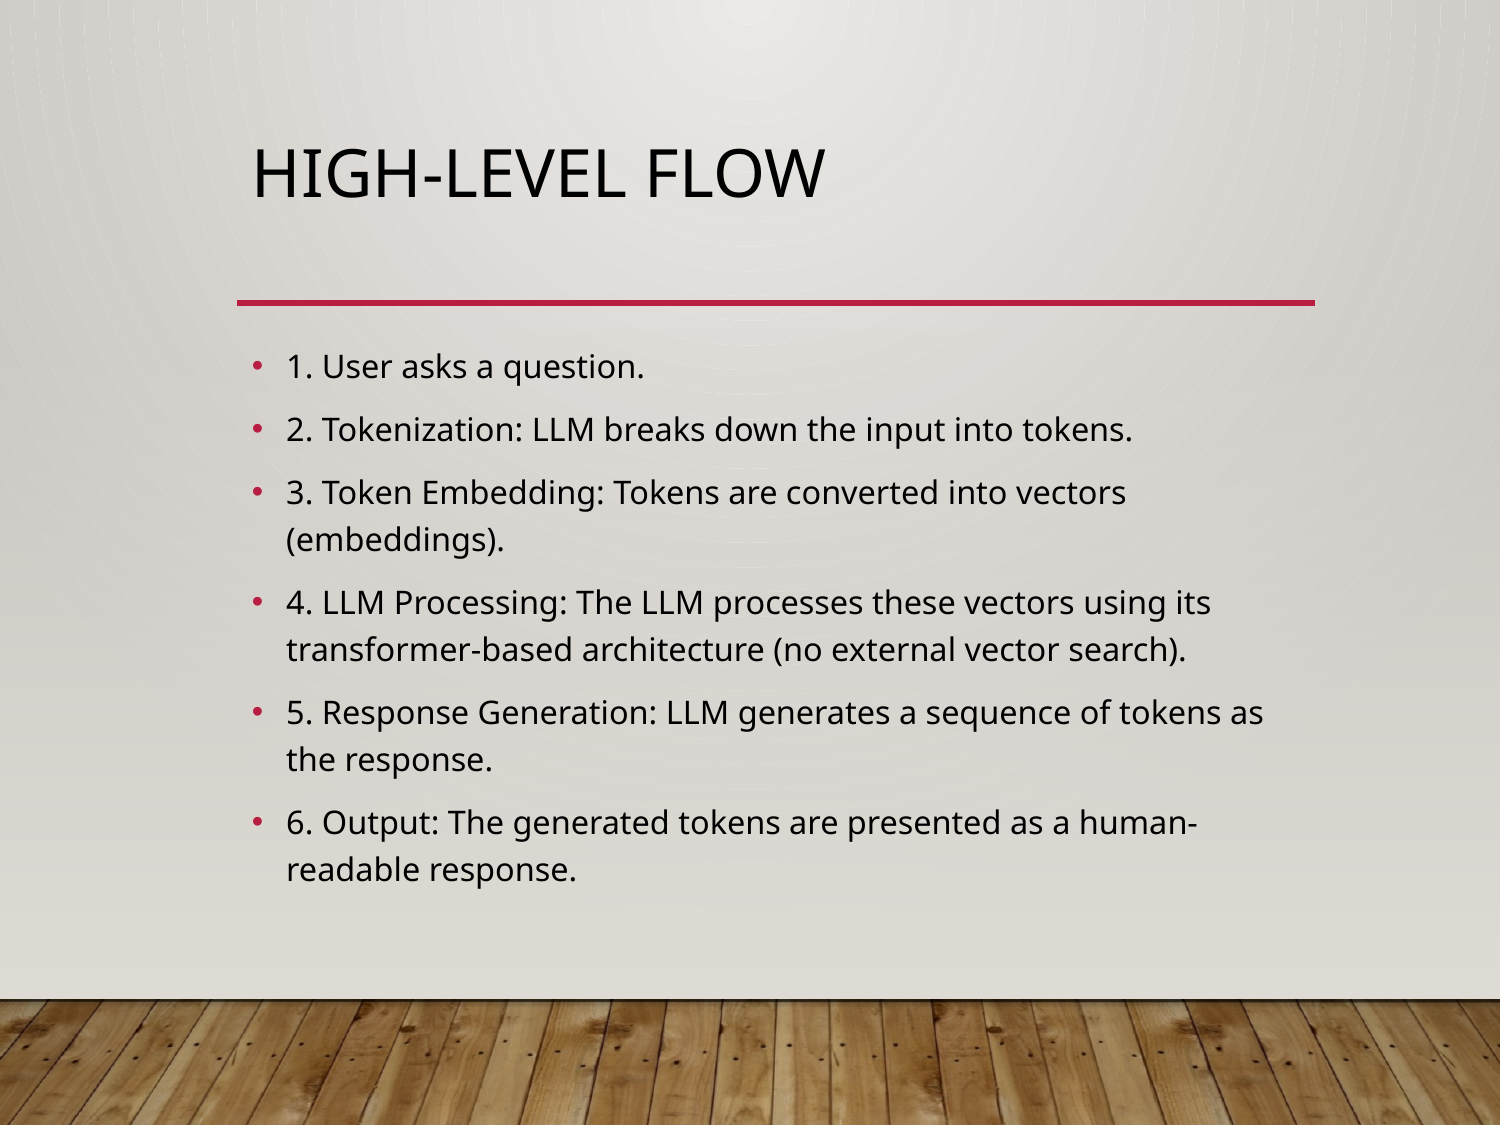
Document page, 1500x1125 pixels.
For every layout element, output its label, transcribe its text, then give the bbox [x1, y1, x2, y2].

picture [0, 999, 1500, 1125]
title High-Level Flow [236, 131, 1315, 305]
list 1. User asks a question. 2. Tokenization: LLM breaks down the input into tokens. 3. Token Embedding: Tokens are converted into vectors (embeddings). 4. LLM Processing: The LLM processes these vectors using its transformer-based architecture (no external vector search). 5. Response Generation: LLM generates a sequence of tokens as the response. 6. Output: The generated tokens are presented as a human-readable response. [236, 330, 1315, 897]
